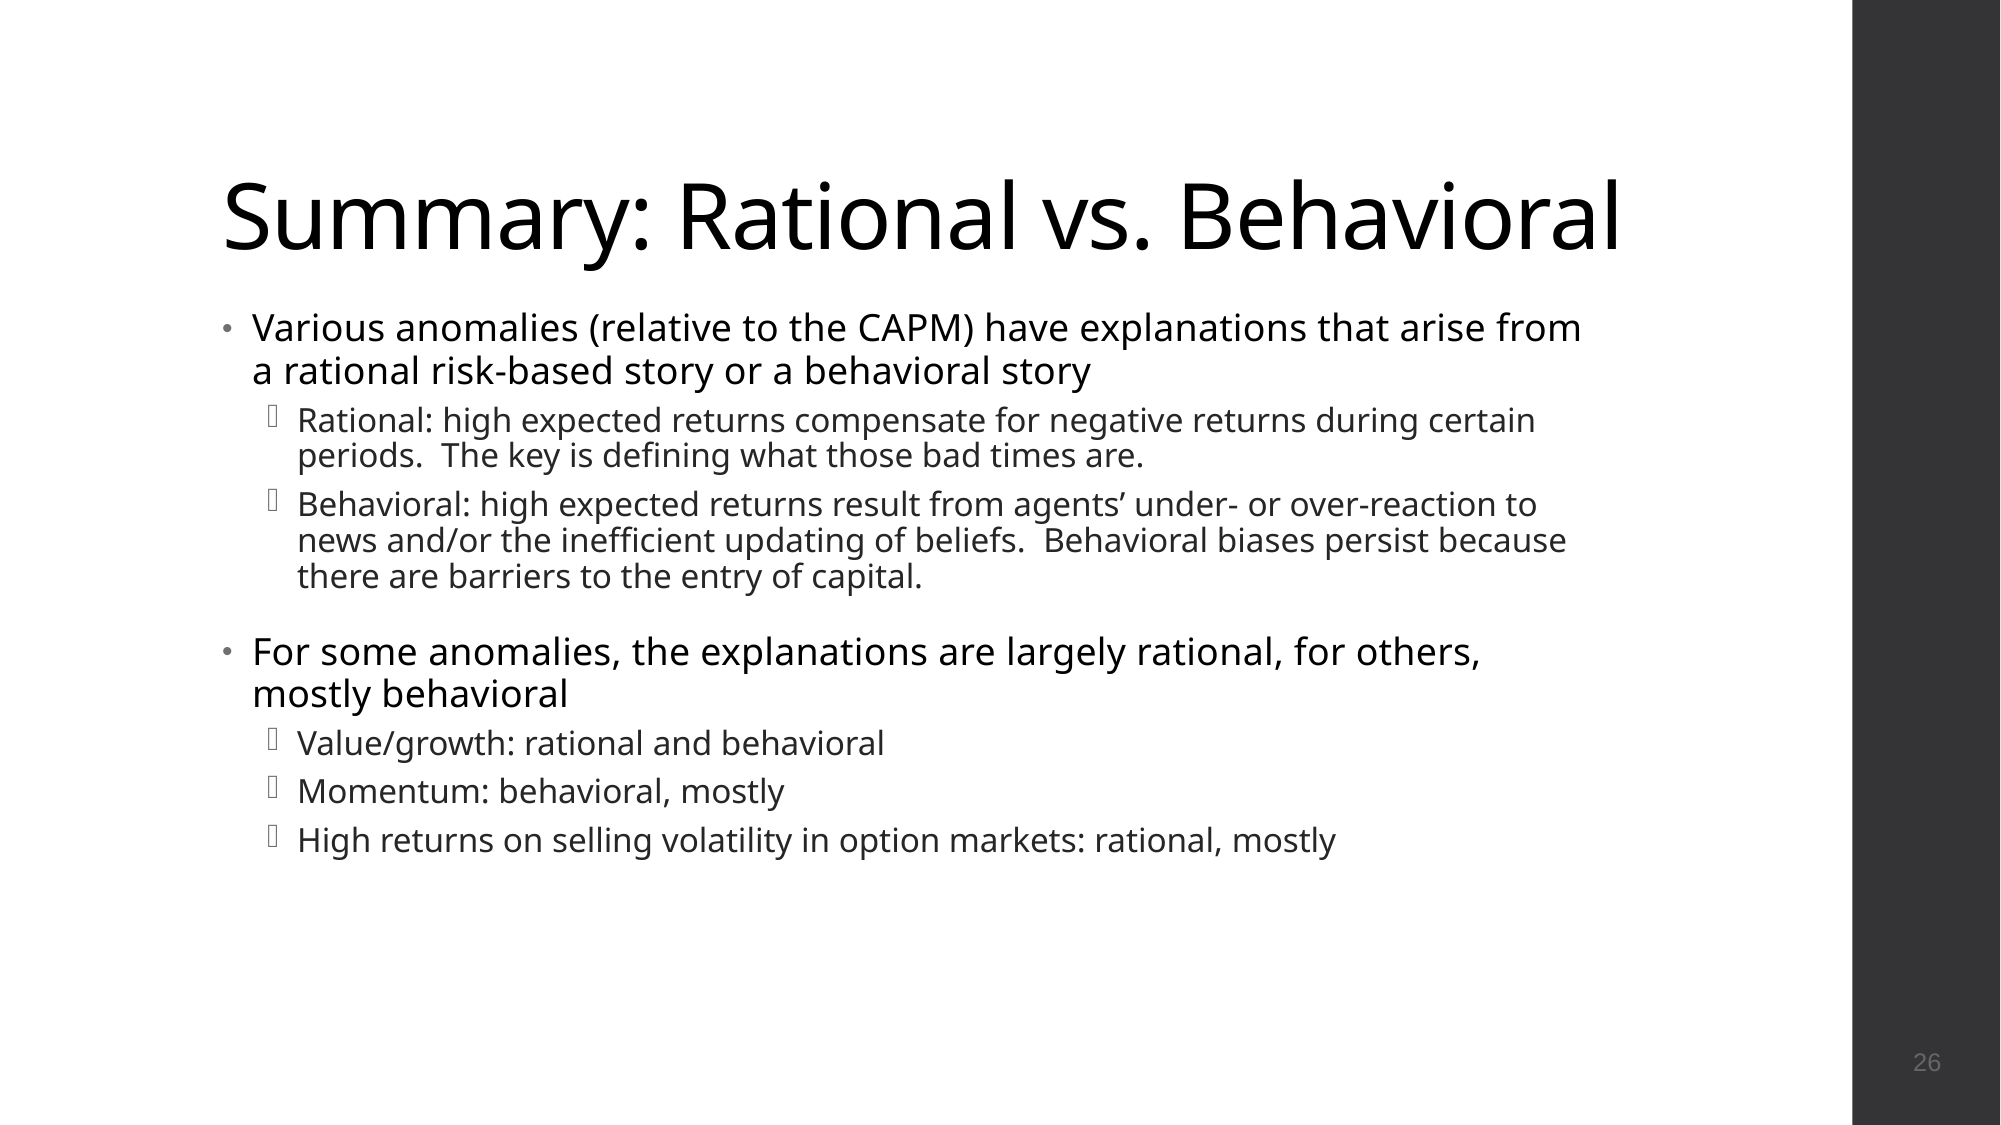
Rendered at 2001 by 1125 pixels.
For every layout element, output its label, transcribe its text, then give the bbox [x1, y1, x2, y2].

slide_number 26 [1852, 1012, 2000, 1110]
list Various anomalies (relative to the CAPM) have explanations that arise from a rational risk-based story or a behavioral story Rational: high expected returns compensate for negative returns during certain periods. The key is defining what those bad times are. Behavioral: high expected returns result from agents’ under- or over-reaction to news and/or the inefficient updating of beliefs. Behavioral biases persist because there are barriers to the entry of capital. For some anomalies, the explanations are largely rational, for others, mostly behavioral Value/growth: rational and behavioral Momentum: behavioral, mostly High returns on selling volatility in option markets: rational, mostly [206, 299, 1617, 1014]
title Summary: Rational vs. Behavioral [206, 60, 1797, 278]
